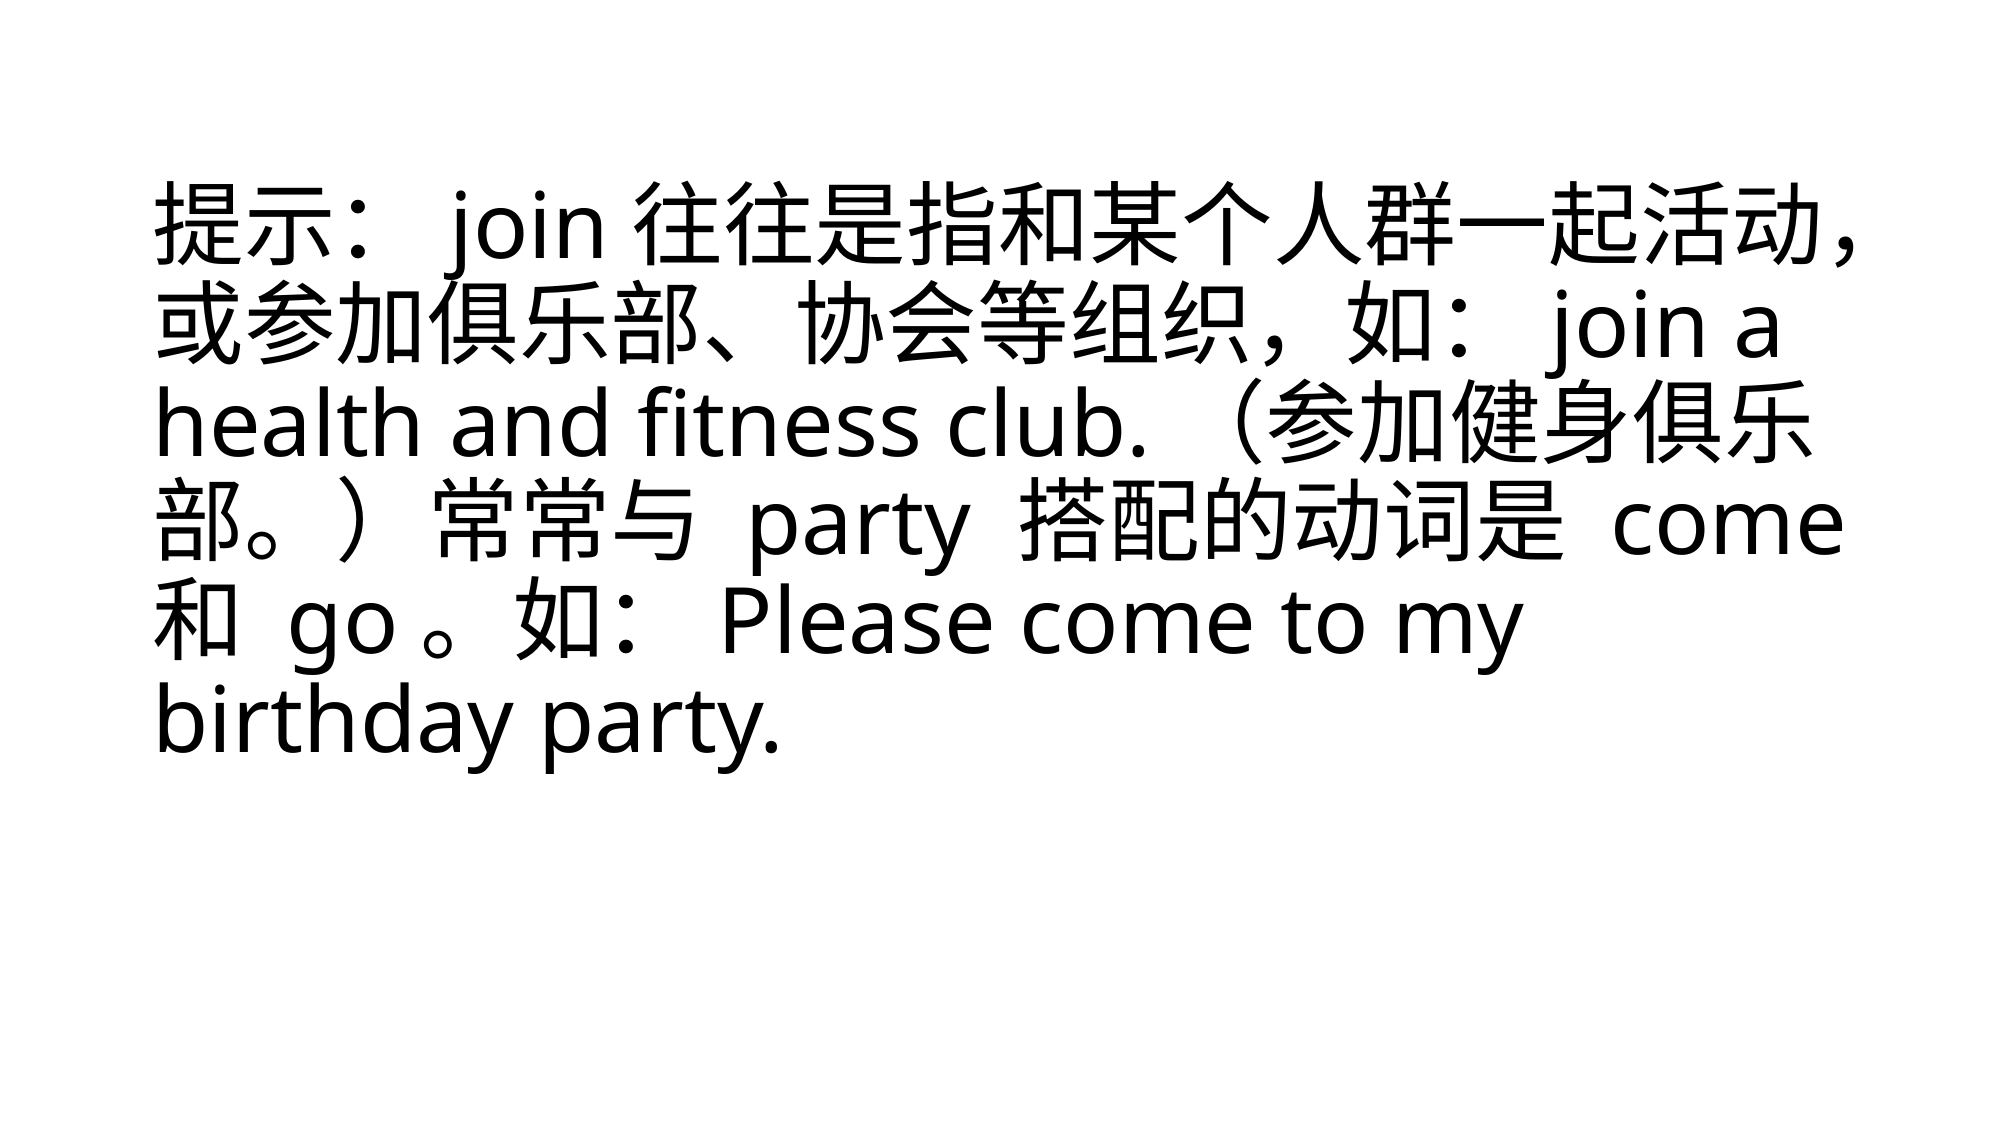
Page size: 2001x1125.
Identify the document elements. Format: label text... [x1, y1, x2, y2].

title 提示：join往往是指和某个人群一起活动，或参加俱乐部、协会等组织，如：join a health and fitness club.（参加健身俱乐部。）常常与 party 搭配的动词是 come 和 go。如：Please come to my birthday party. [137, 59, 1863, 1002]
